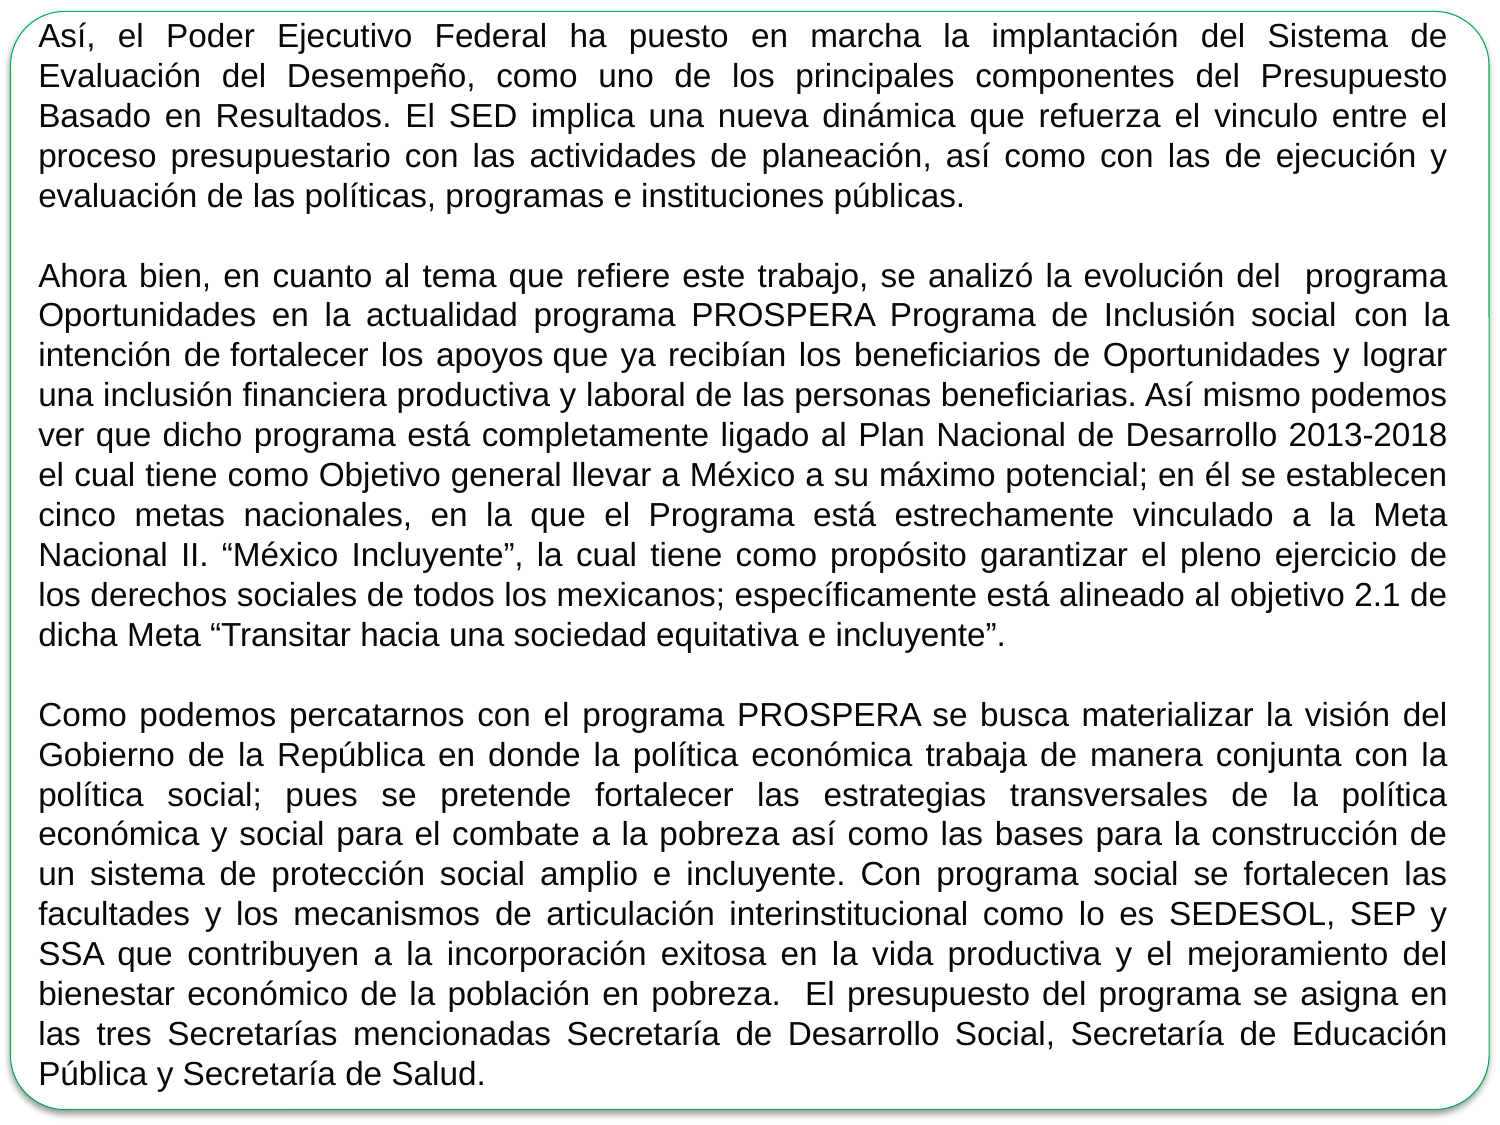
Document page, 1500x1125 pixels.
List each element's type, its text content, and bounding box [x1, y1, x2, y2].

text_box Así, el Poder Ejecutivo Federal ha puesto en marcha la implantación del Sistema de Evaluación del Desempeño, como uno de los principales componentes del Presupuesto Basado en Resultados. El SED implica una nueva dinámica que refuerza el vinculo entre el proceso presupuestario con las actividades de planeación, así como con las de ejecución y evaluación de las políticas, programas e instituciones públicas. Ahora bien, en cuanto al tema que refiere este trabajo, se analizó la evolución del programa Oportunidades en la actualidad programa PROSPERA Programa de Inclusión social con la intención de fortalecer los apoyos que ya recibían los beneficiarios de Oportunidades y lograr una inclusión financiera productiva y laboral de las personas beneficiarias. Así mismo podemos ver que dicho programa está completamente ligado al Plan Nacional de Desarrollo 2013-2018 el cual tiene como Objetivo general llevar a México a su máximo potencial; en él se establecen cinco metas nacionales, en la que el Programa está estrechamente vinculado a la Meta Nacional II. “México Incluyente”, la cual tiene como propósito garantizar el pleno ejercicio de los derechos sociales de todos los mexicanos; específicamente está alineado al objetivo 2.1 de dicha Meta “Transitar hacia una sociedad equitativa e incluyente”. Como podemos percatarnos con el programa PROSPERA se busca materializar la visión del Gobierno de la República en donde la política económica trabaja de manera conjunta con la política social; pues se pretende fortalecer las estrategias transversales de la política económica y social para el combate a la pobreza así como las bases para la construcción de un sistema de protección social amplio e incluyente. Con programa social se fortalecen las facultades y los mecanismos de articulación interinstitucional como lo es SEDESOL, SEP y SSA que contribuyen a la incorporación exitosa en la vida productiva y el mejoramiento del bienestar económico de la población en pobreza. El presupuesto del programa se asigna en las tres Secretarías mencionadas Secretaría de Desarrollo Social, Secretaría de Educación Pública y Secretaría de Salud. [23, 6, 1465, 1125]
